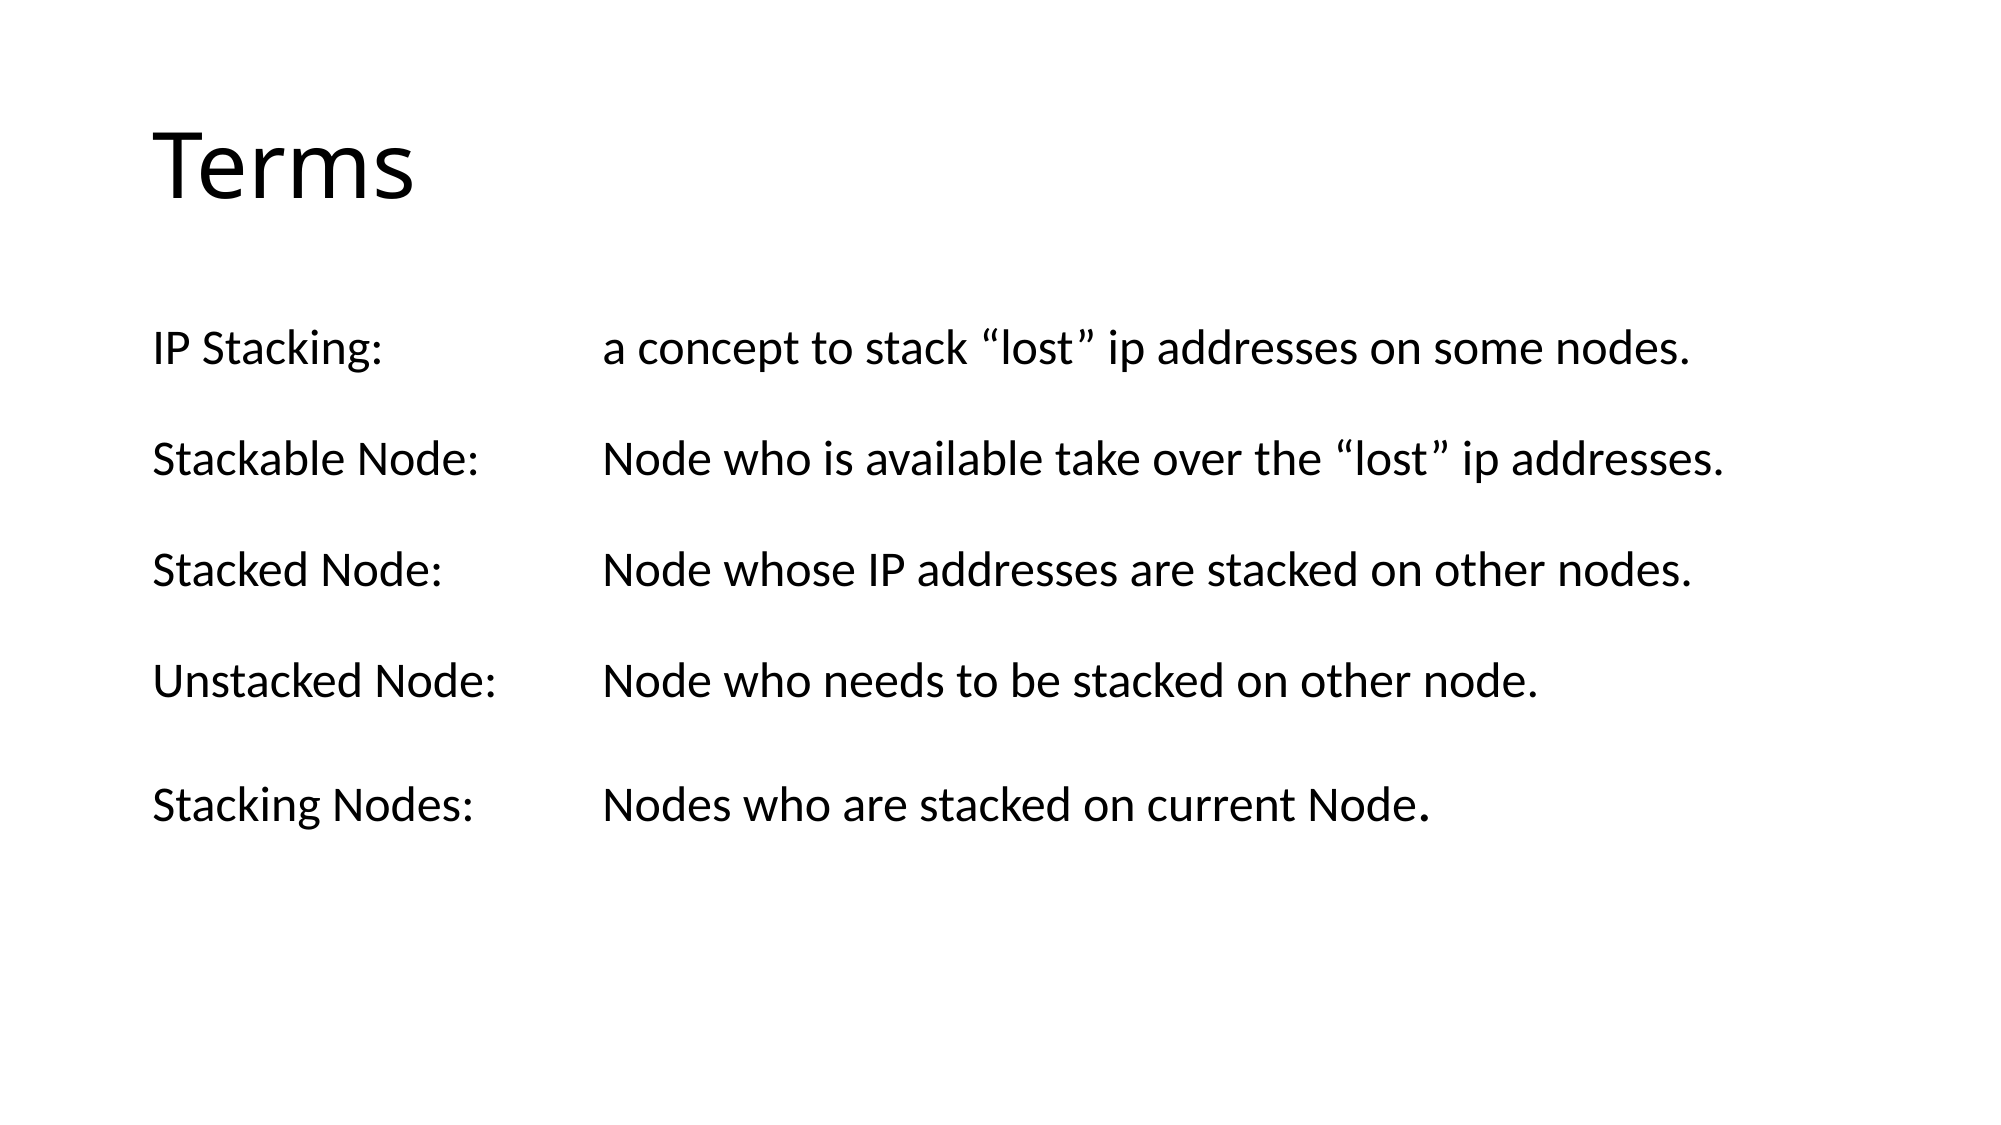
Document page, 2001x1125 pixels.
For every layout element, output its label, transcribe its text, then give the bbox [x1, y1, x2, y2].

list IP Stacking: a concept to stack “lost” ip addresses on some nodes. Stackable Node: Node who is available take over the “lost” ip addresses. Stacked Node: Node whose IP addresses are stacked on other nodes. Unstacked Node: Node who needs to be stacked on other node. Stacking Nodes: Nodes who are stacked on current Node. [137, 277, 1863, 992]
title Terms [137, 59, 1863, 277]
